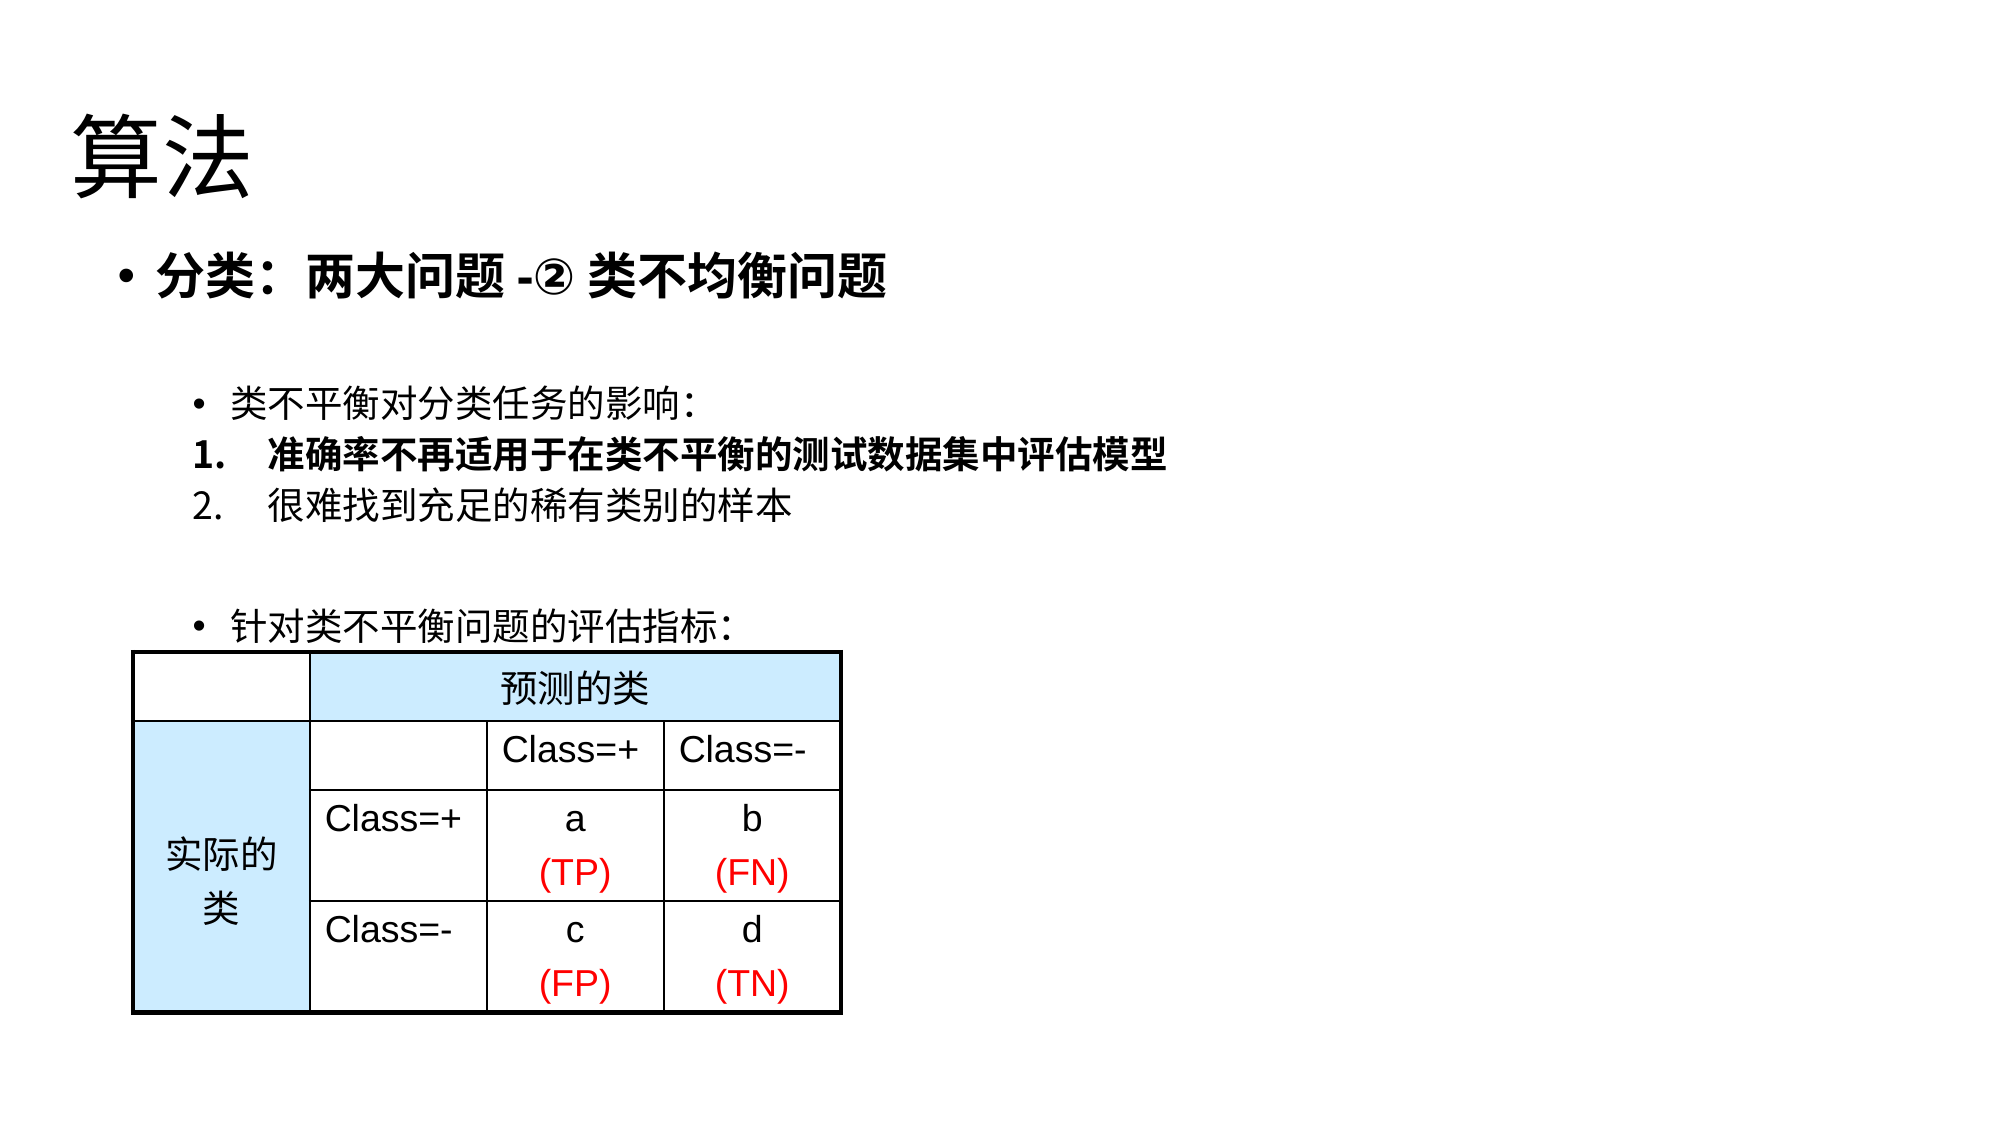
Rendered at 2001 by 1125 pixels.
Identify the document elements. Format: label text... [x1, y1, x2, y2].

table_cell d (TN) [665, 902, 839, 1010]
table_cell c (FP) [488, 902, 663, 1010]
title 算法 [55, 52, 1781, 271]
table_cell Class=+ [311, 791, 486, 900]
table_cell b (FN) [665, 791, 839, 900]
table_cell Class=- [311, 902, 486, 1010]
table_cell Class=+ [488, 722, 663, 789]
table_cell 实际的类 [135, 722, 309, 1010]
table_cell [311, 722, 486, 789]
table_header [135, 654, 309, 720]
list 分类：两大问题-②类不均衡问题 类不平衡对分类任务的影响： 准确率不再适用于在类不平衡的测试数据集中评估模型 很难找到充足的稀有类别的样本 针对类不平衡问题的评估指标： [102, 243, 1781, 1073]
table_cell Class=- [665, 722, 839, 789]
table_cell a (TP) [488, 791, 663, 900]
table_header 预测的类 [311, 654, 839, 720]
